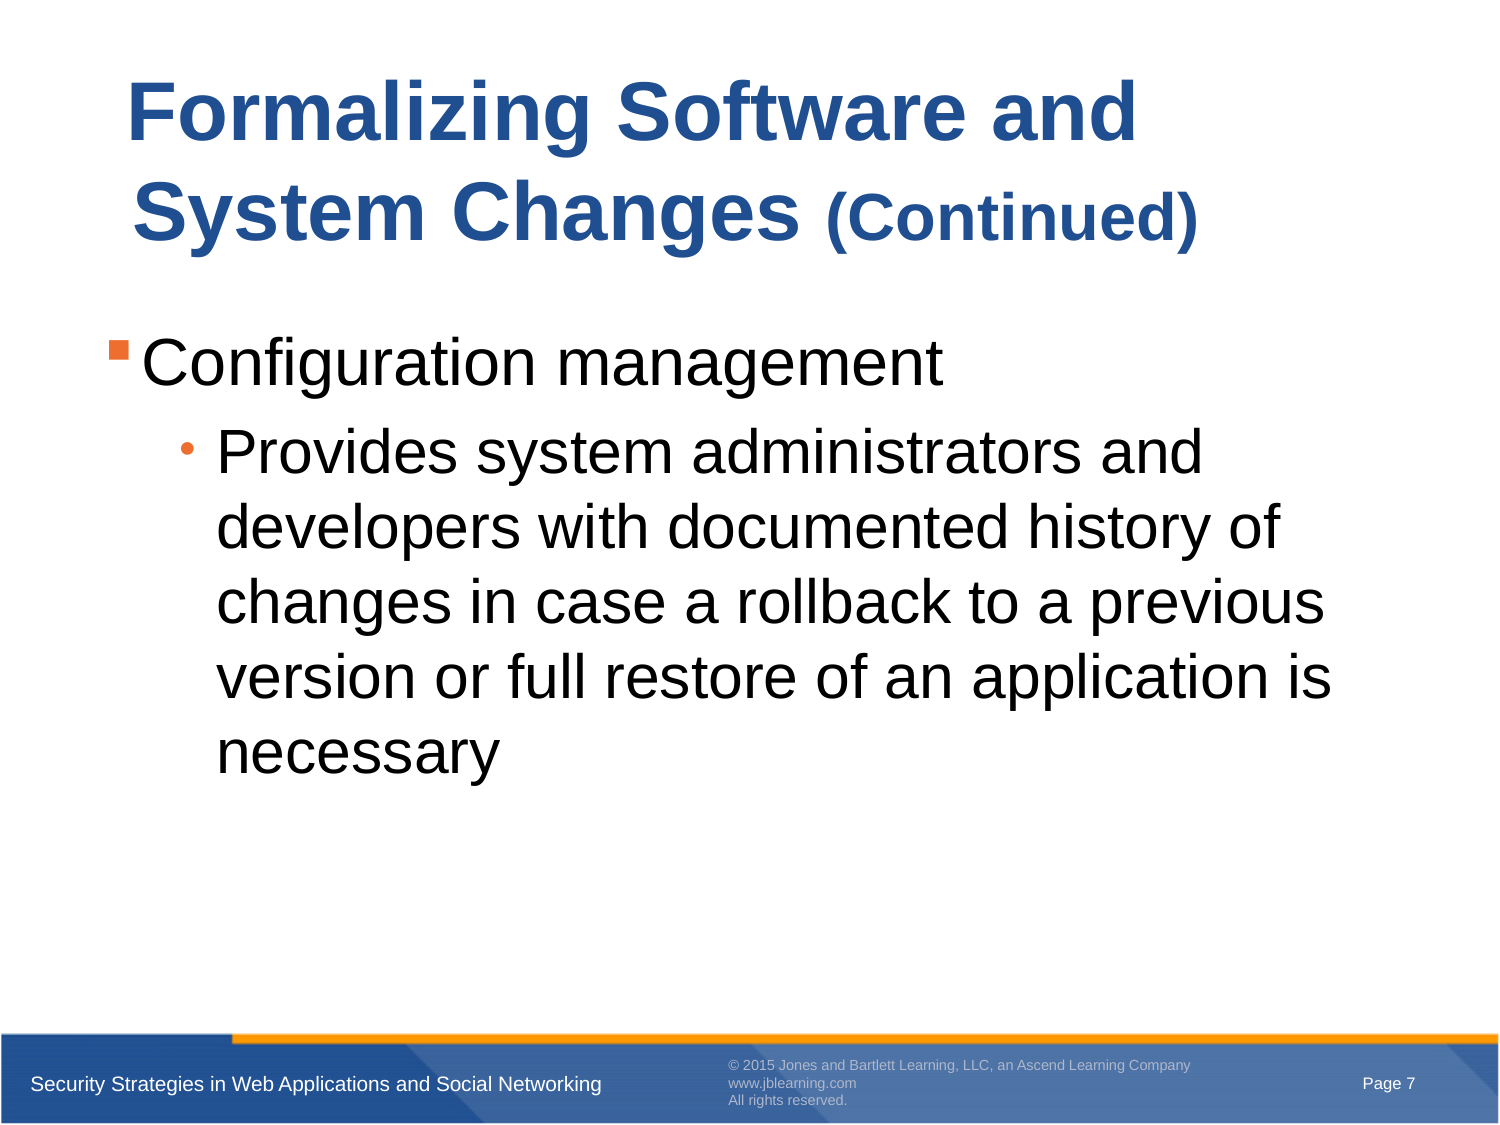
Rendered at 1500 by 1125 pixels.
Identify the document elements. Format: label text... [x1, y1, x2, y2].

picture [0, 1032, 1500, 1125]
title Formalizing Software and System Changes (Continued) [88, 49, 1451, 283]
list Configuration management Provides system administrators and developers with documented history of changes in case a rollback to a previous version or full restore of an application is necessary [88, 310, 1451, 1014]
